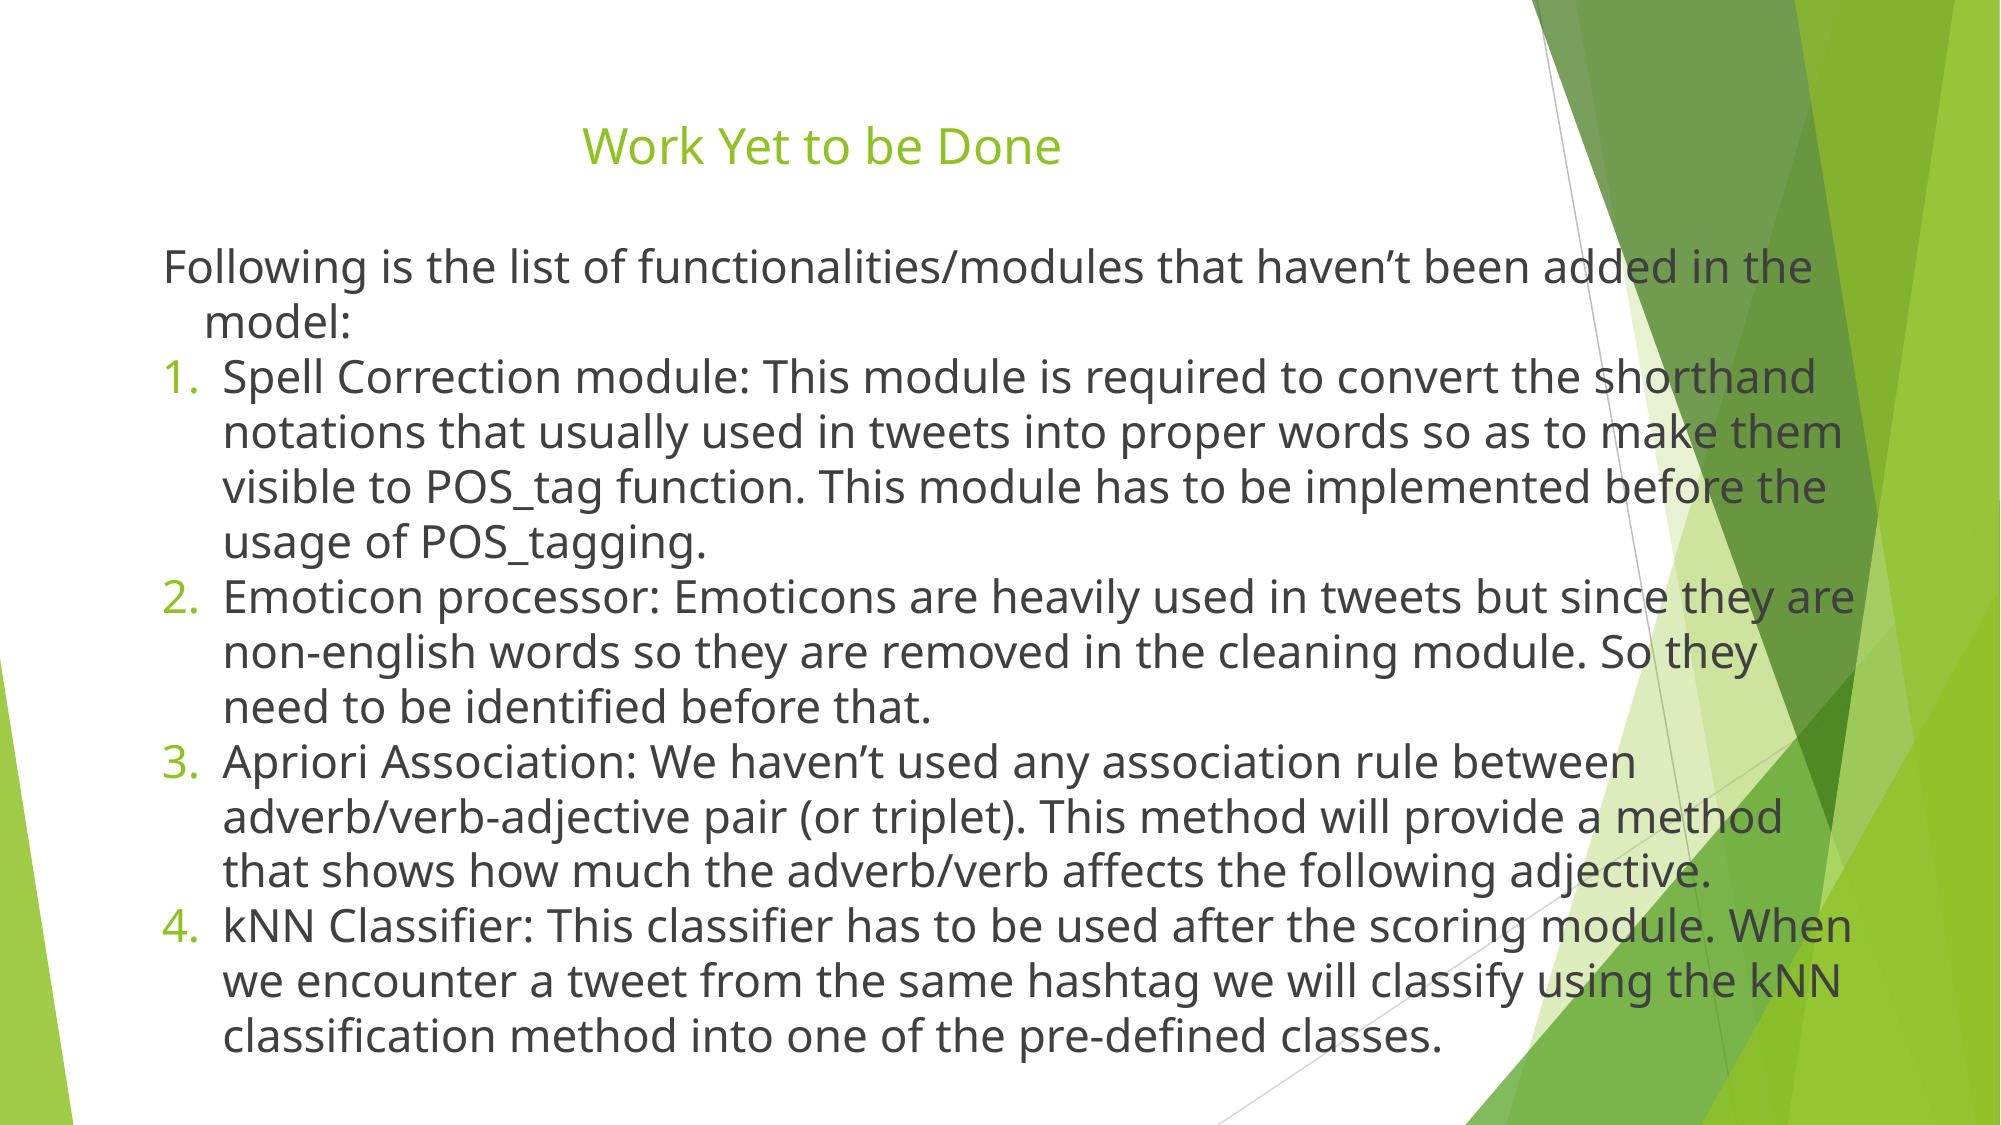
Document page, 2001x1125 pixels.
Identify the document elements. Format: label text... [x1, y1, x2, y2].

list Following is the list of functionalities/modules that haven’t been added in the model: Spell Correction module: This module is required to convert the shorthand notations that usually used in tweets into proper words so as to make them visible to POS_tag function. This module has to be implemented before the usage of POS_tagging. Emoticon processor: Emoticons are heavily used in tweets but since they are non-english words so they are removed in the cleaning module. So they need to be identified before that. Apriori Association: We haven’t used any association rule between adverb/verb-adjective pair (or triplet). This method will provide a method that shows how much the adverb/verb affects the following adjective. kNN Classifier: This classifier has to be used after the scoring module. When we encounter a tweet from the same hashtag we will classify using the kNN classification method into one of the pre-defined classes. [132, 222, 1894, 1062]
title Work Yet to be Done [111, 99, 1522, 317]
